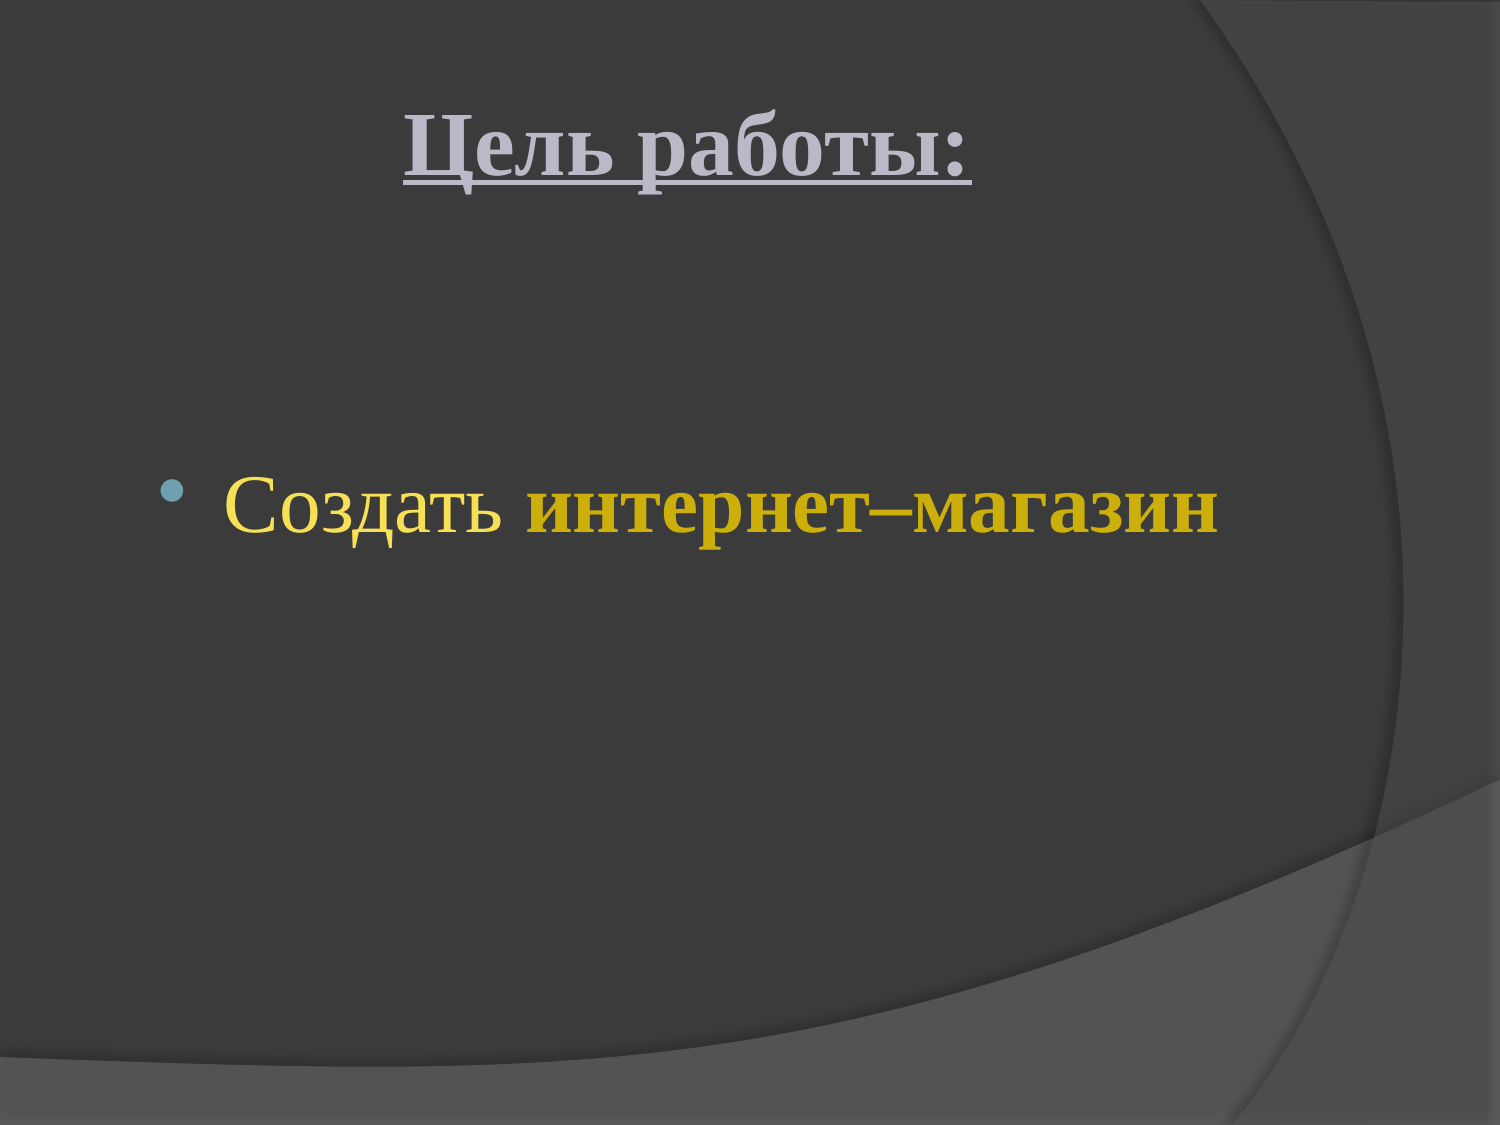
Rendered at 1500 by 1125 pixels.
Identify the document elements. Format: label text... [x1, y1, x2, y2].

title Цель работы: [75, 45, 1300, 233]
list Создать интернет–магазин [75, 262, 1300, 1005]
